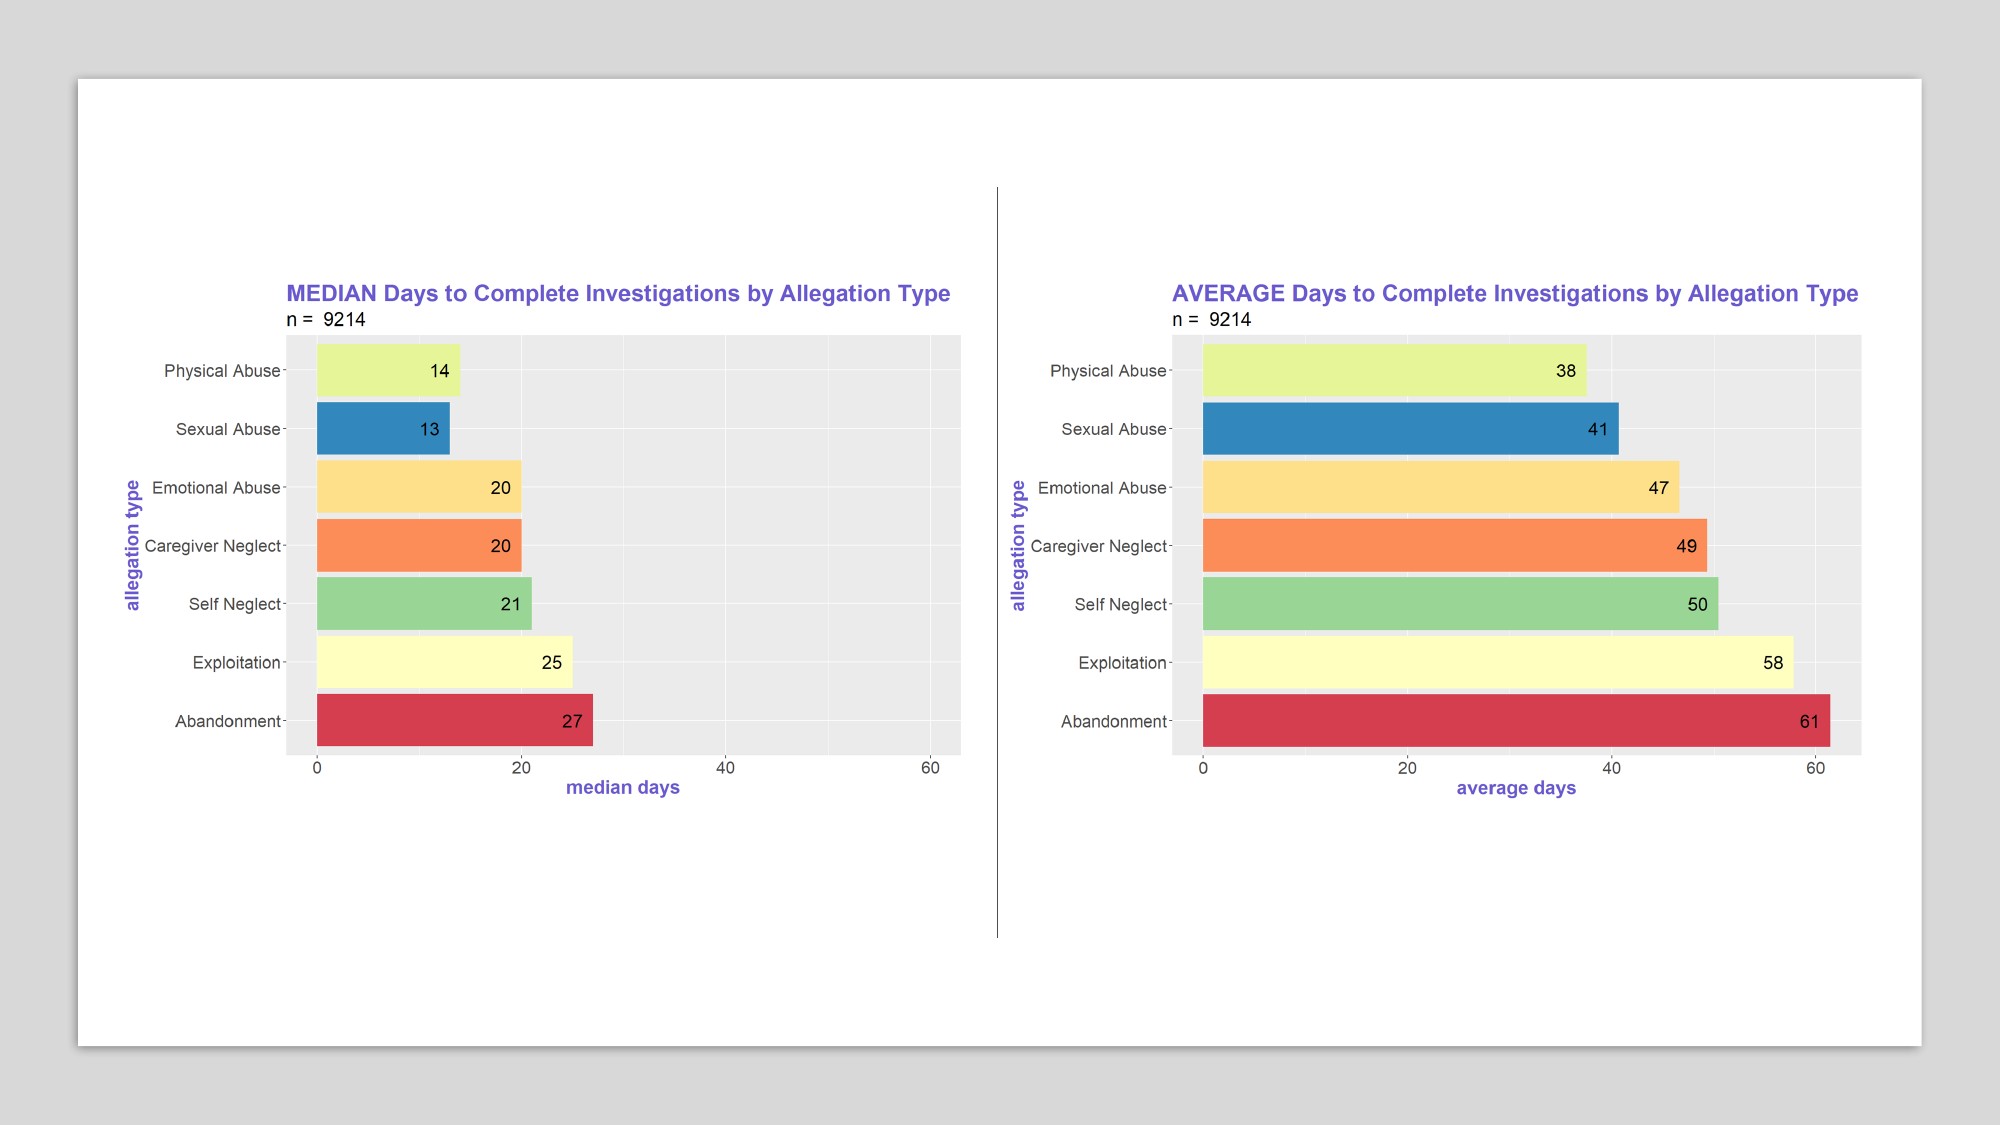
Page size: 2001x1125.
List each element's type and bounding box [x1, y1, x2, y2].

text_box [0, 0, 2000, 1125]
text_box [77, 78, 1923, 1047]
list [120, 278, 966, 802]
picture [1006, 278, 1865, 802]
